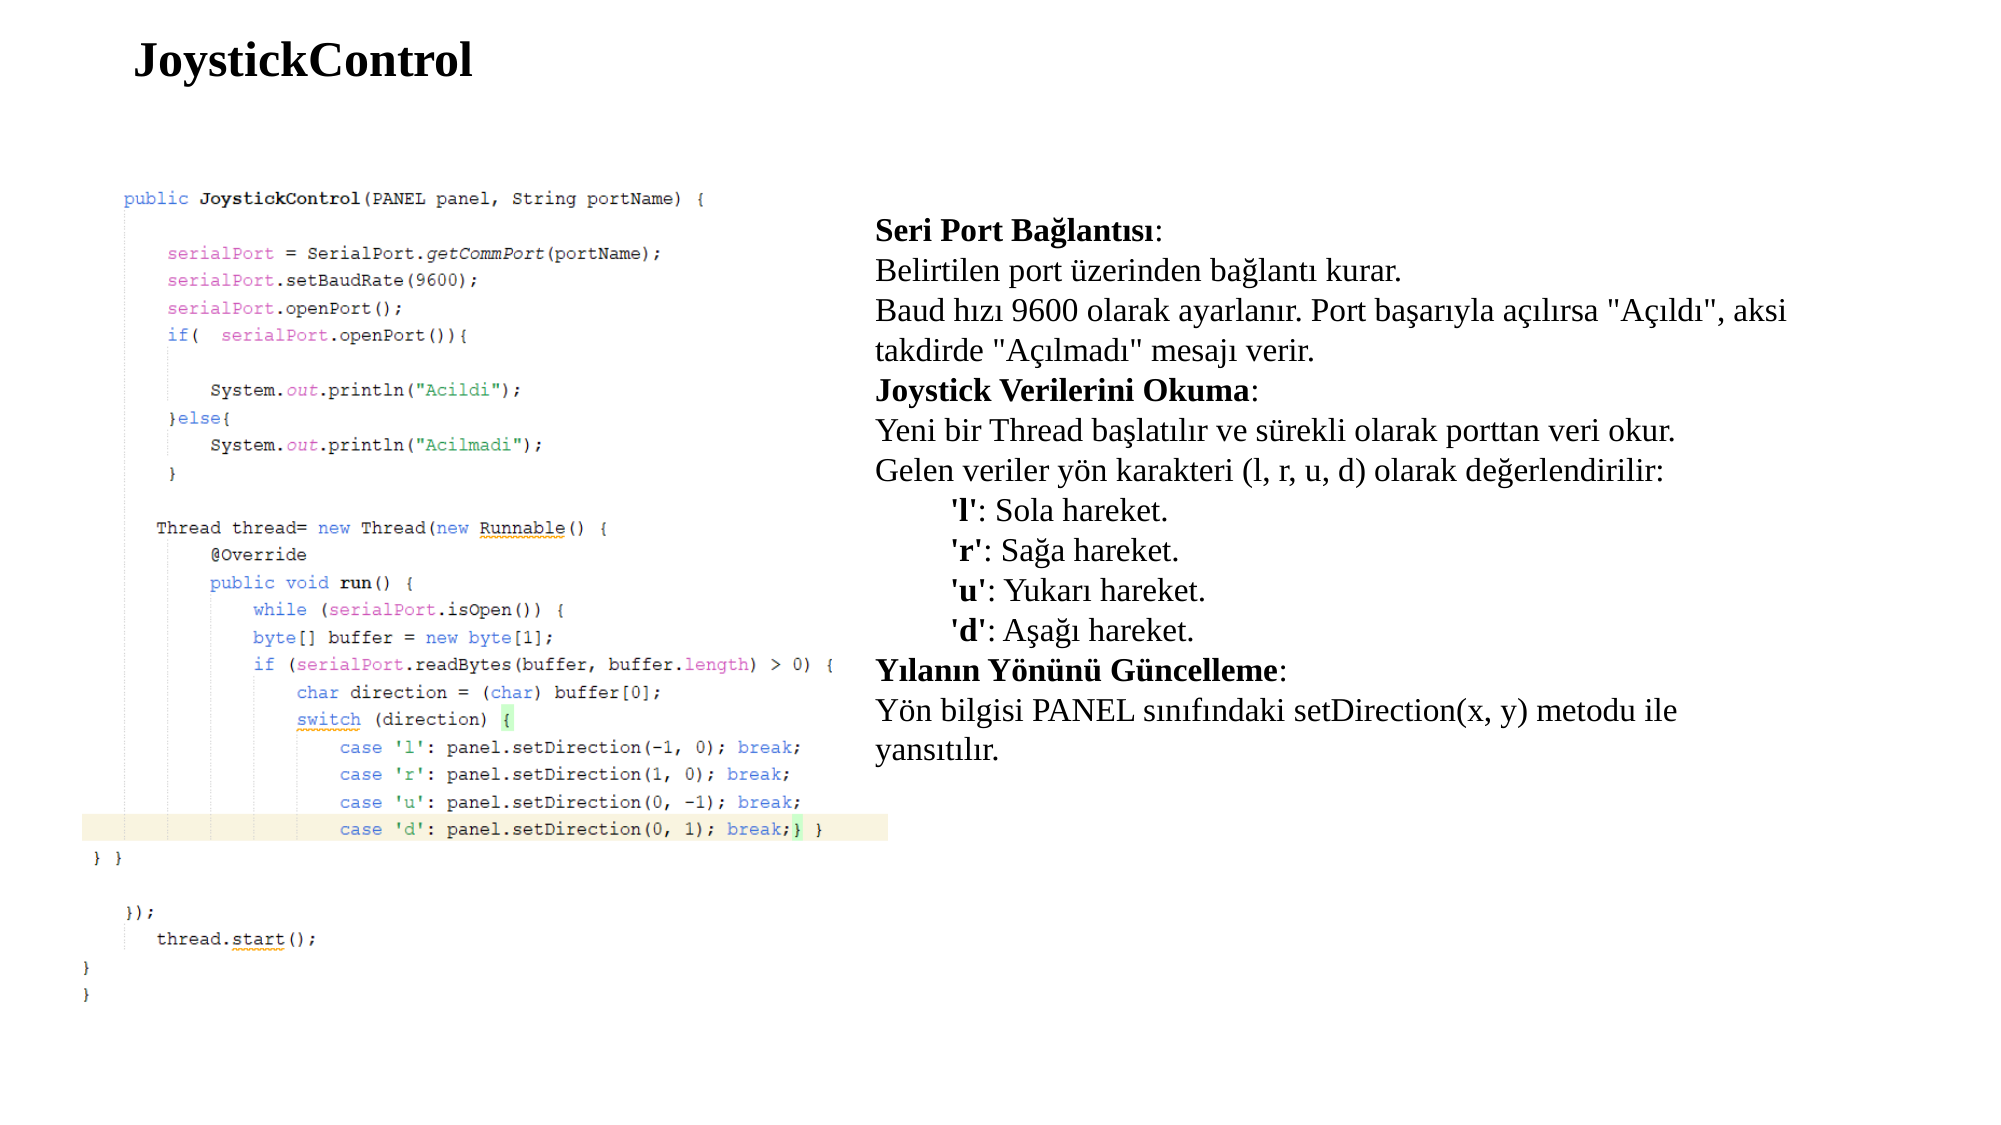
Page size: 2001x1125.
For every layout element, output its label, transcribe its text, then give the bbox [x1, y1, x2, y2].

text_box Seri Port Bağlantısı: Belirtilen port üzerinden bağlantı kurar. Baud hızı 9600 olarak ayarlanır. Port başarıyla açılırsa "Açıldı", aksi takdirde "Açılmadı" mesajı verir. Joystick Verilerini Okuma: Yeni bir Thread başlatılır ve sürekli olarak porttan veri okur. Gelen veriler yön karakteri (l, r, u, d) olarak değerlendirilir: 'l': Sola hareket. 'r': Sağa hareket. 'u': Yukarı hareket. 'd': Aşağı hareket. Yılanın Yönünü Güncelleme: Yön bilgisi PANEL sınıfındaki setDirection(x, y) metodu ile yansıtılır. [888, 201, 1810, 820]
text_box JoystickControl [118, 26, 1844, 109]
picture [82, 170, 888, 1009]
